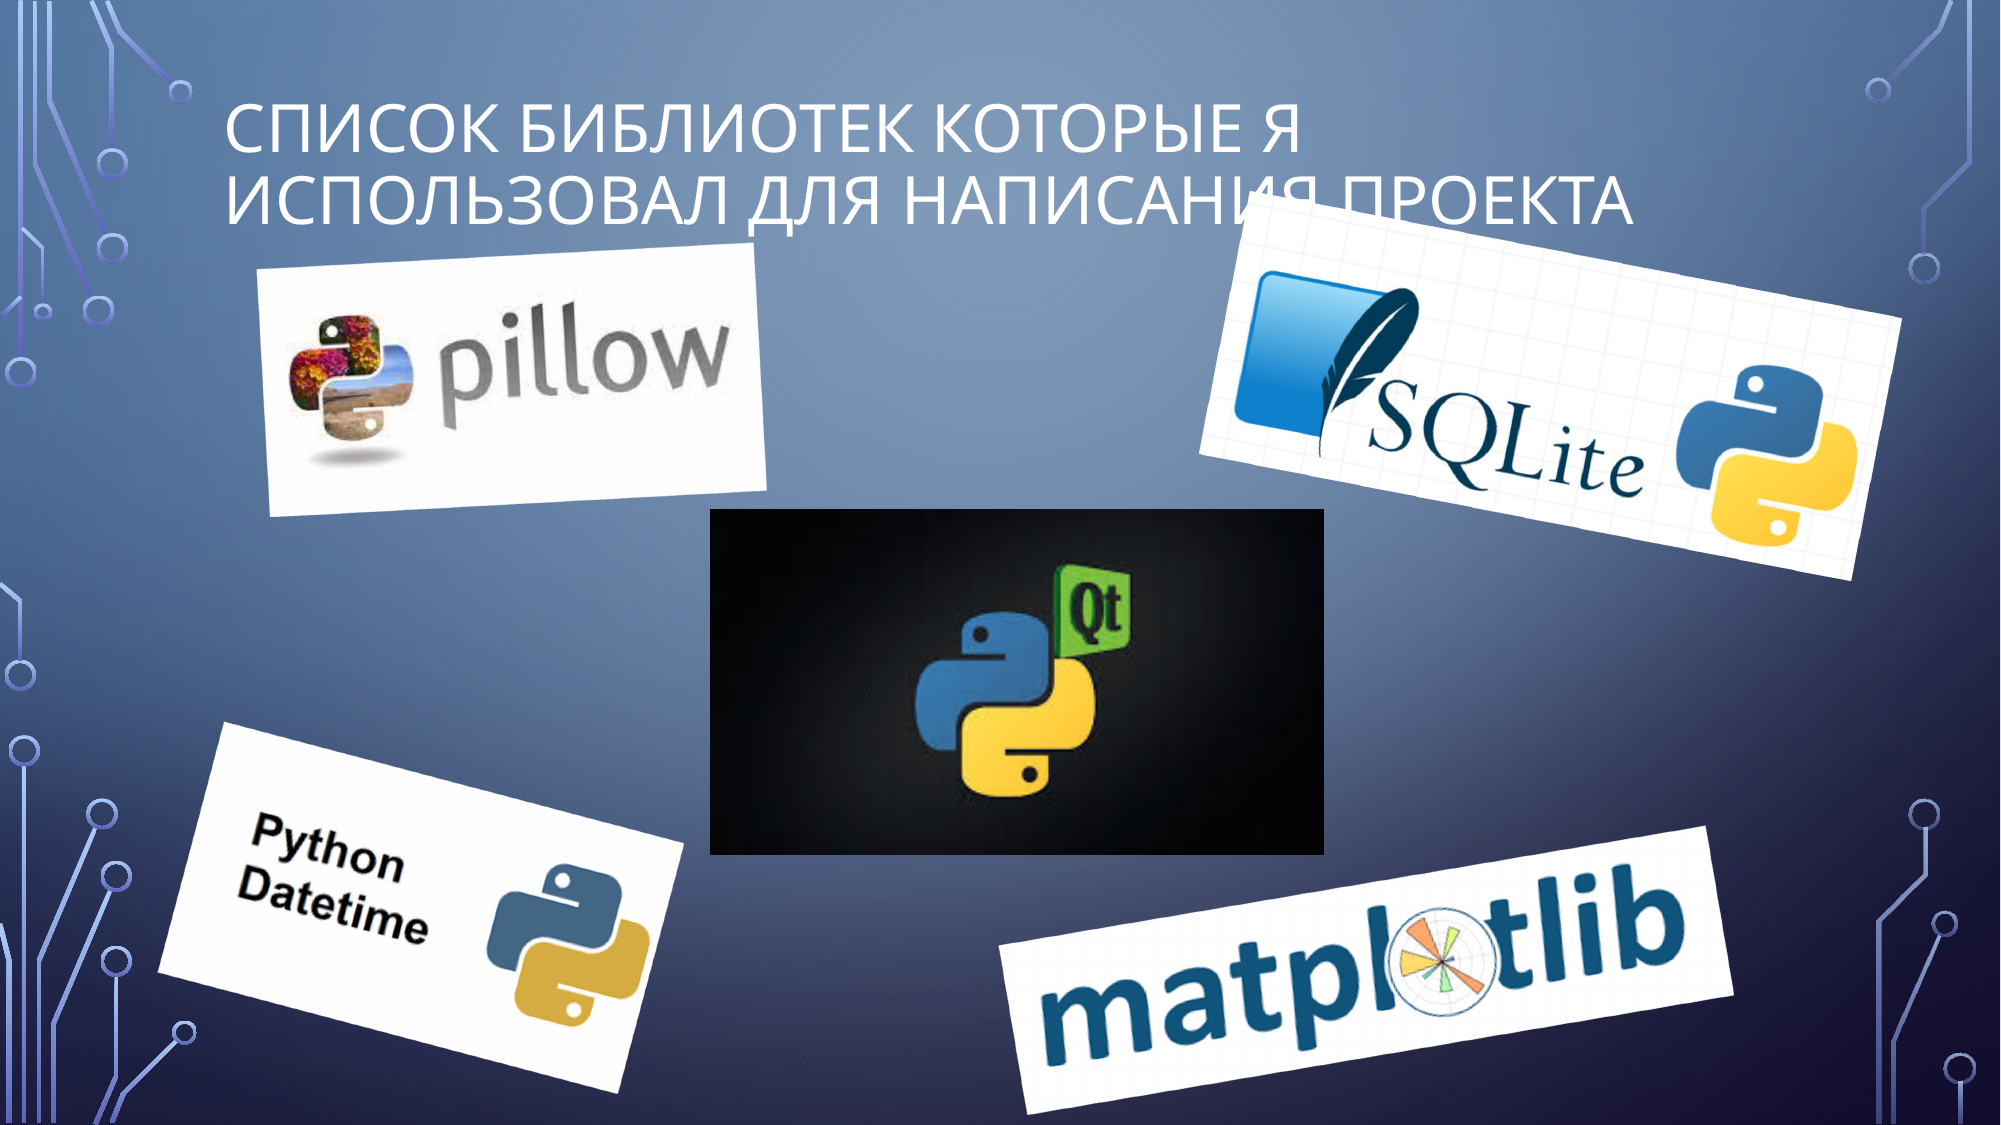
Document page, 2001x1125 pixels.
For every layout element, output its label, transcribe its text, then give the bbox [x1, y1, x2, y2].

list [262, 254, 761, 504]
picture [709, 192, 1901, 856]
picture [158, 722, 683, 1093]
picture [999, 826, 1733, 1114]
title Список библиотек которые я использовал для написания проекта [208, 45, 1834, 289]
